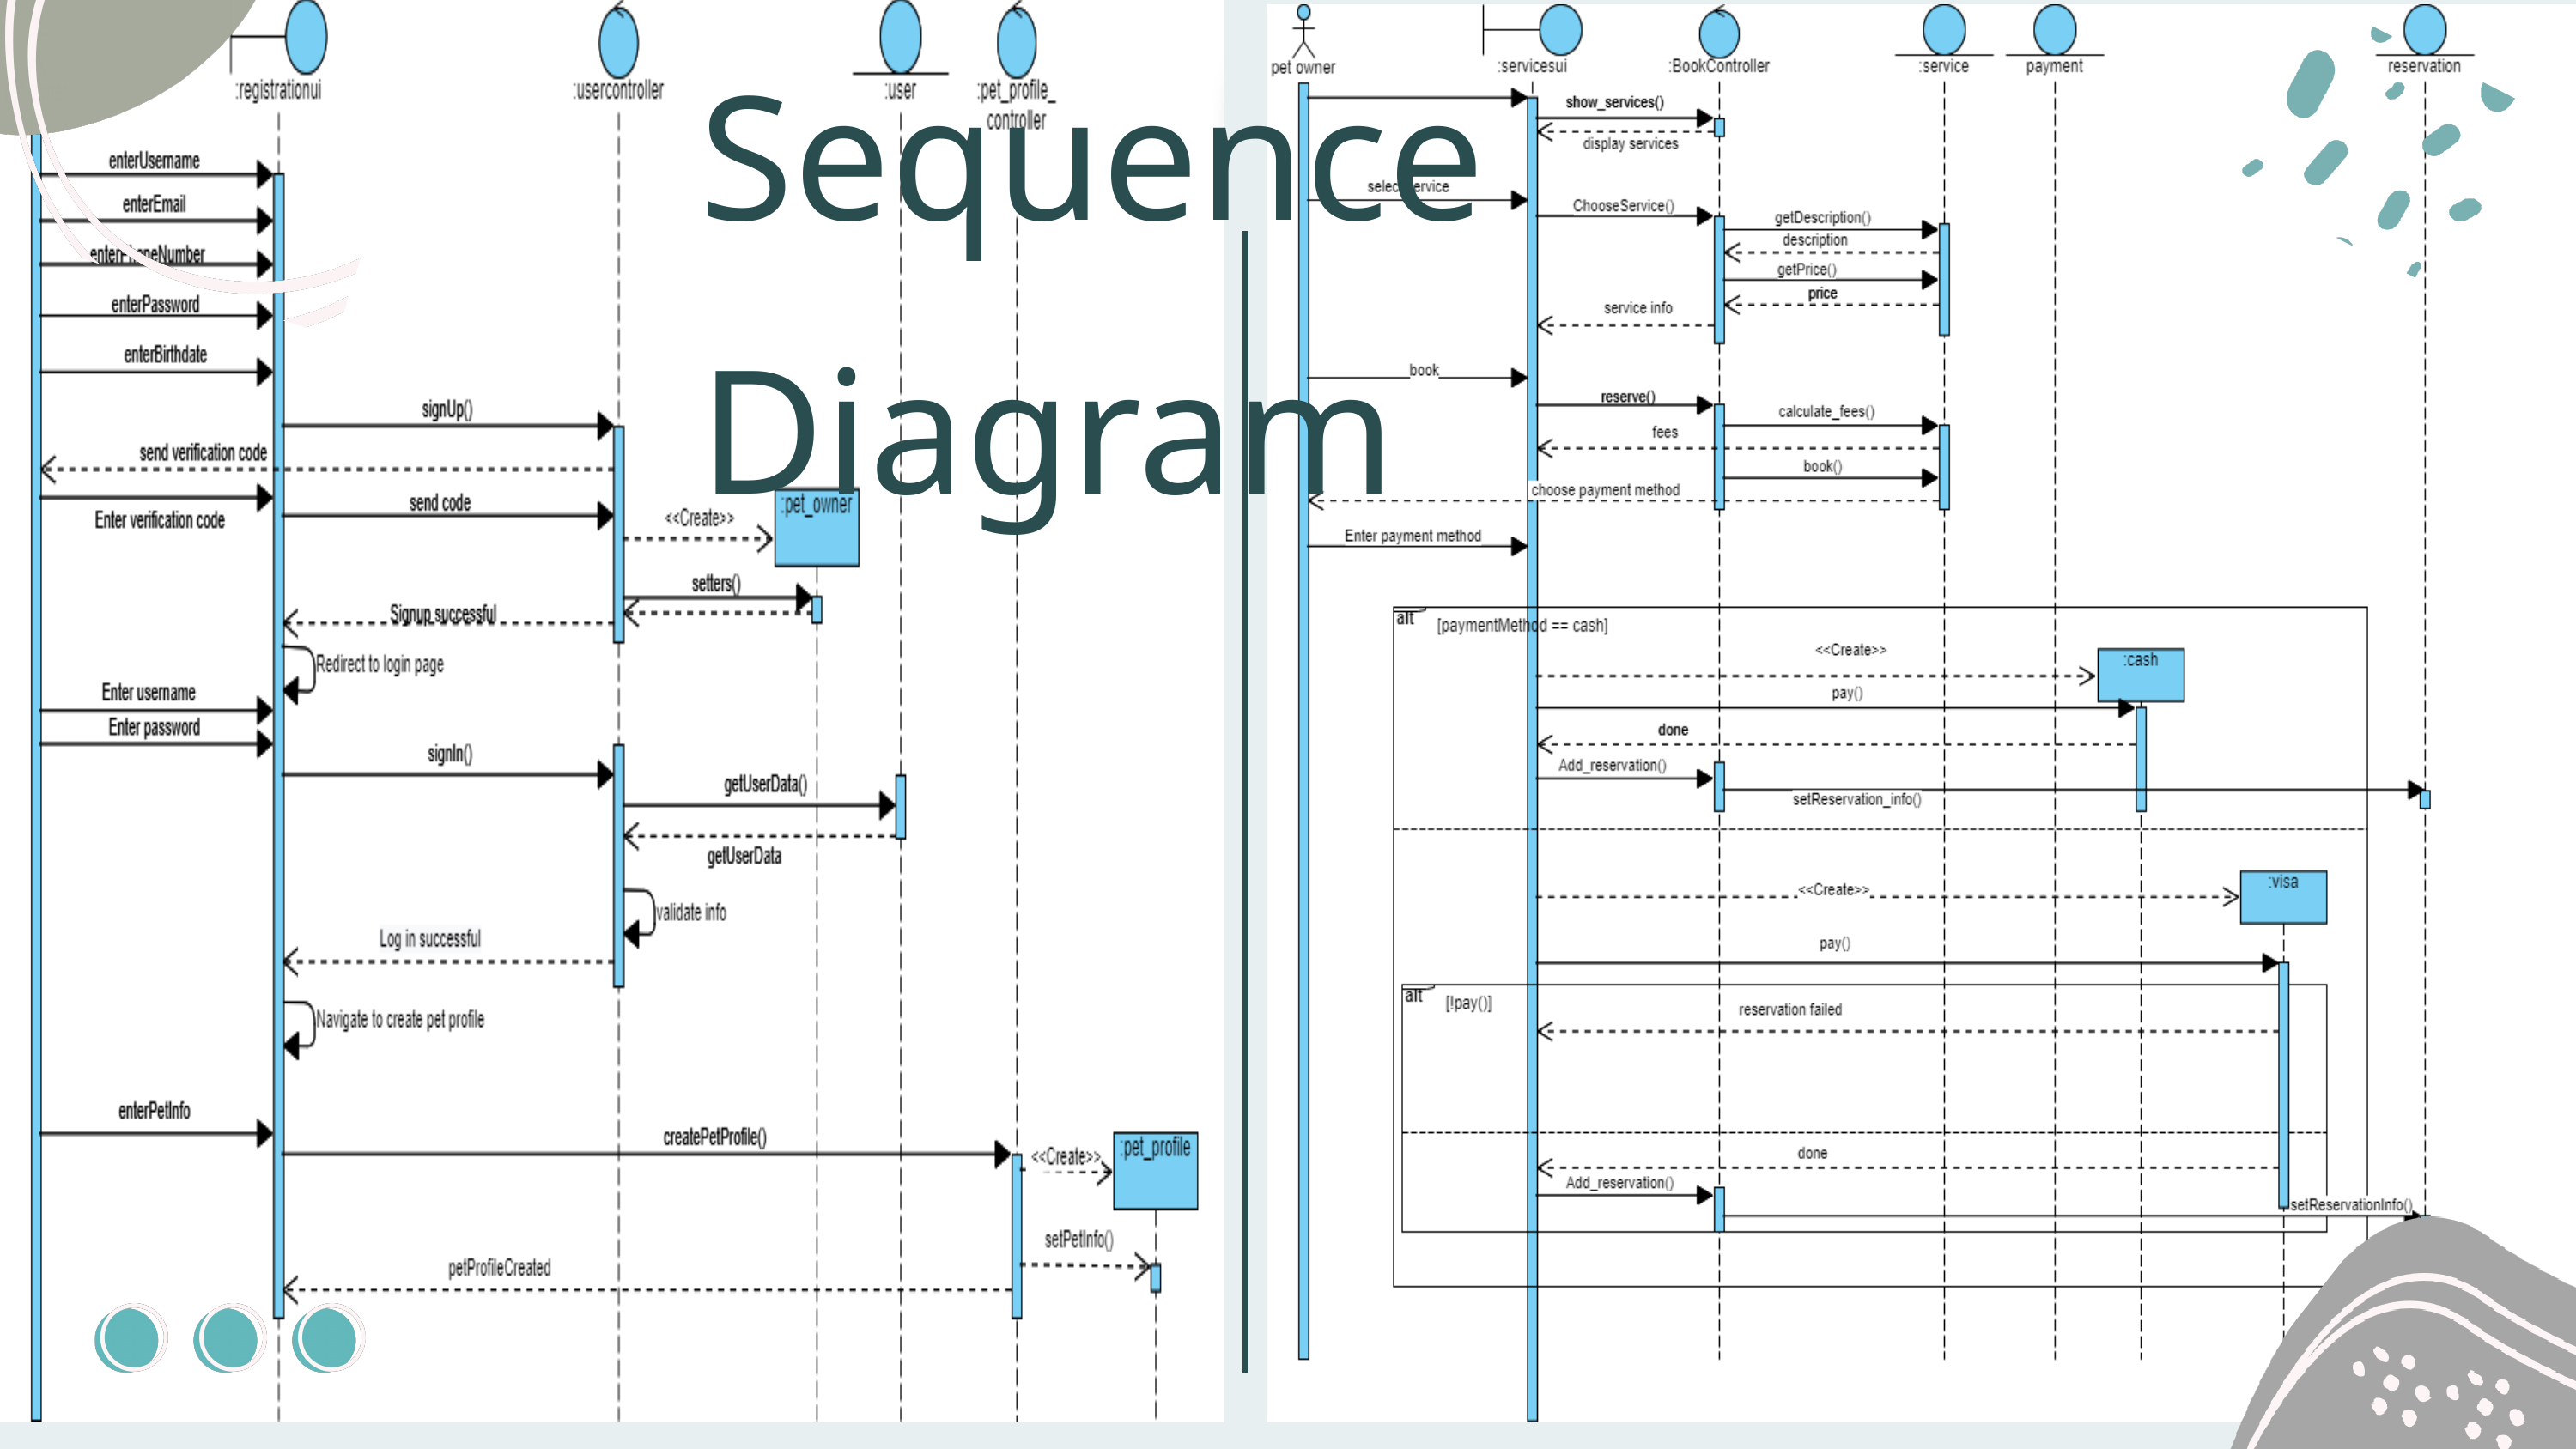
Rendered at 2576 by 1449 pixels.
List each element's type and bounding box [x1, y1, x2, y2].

text_box [0, 0, 2576, 1449]
